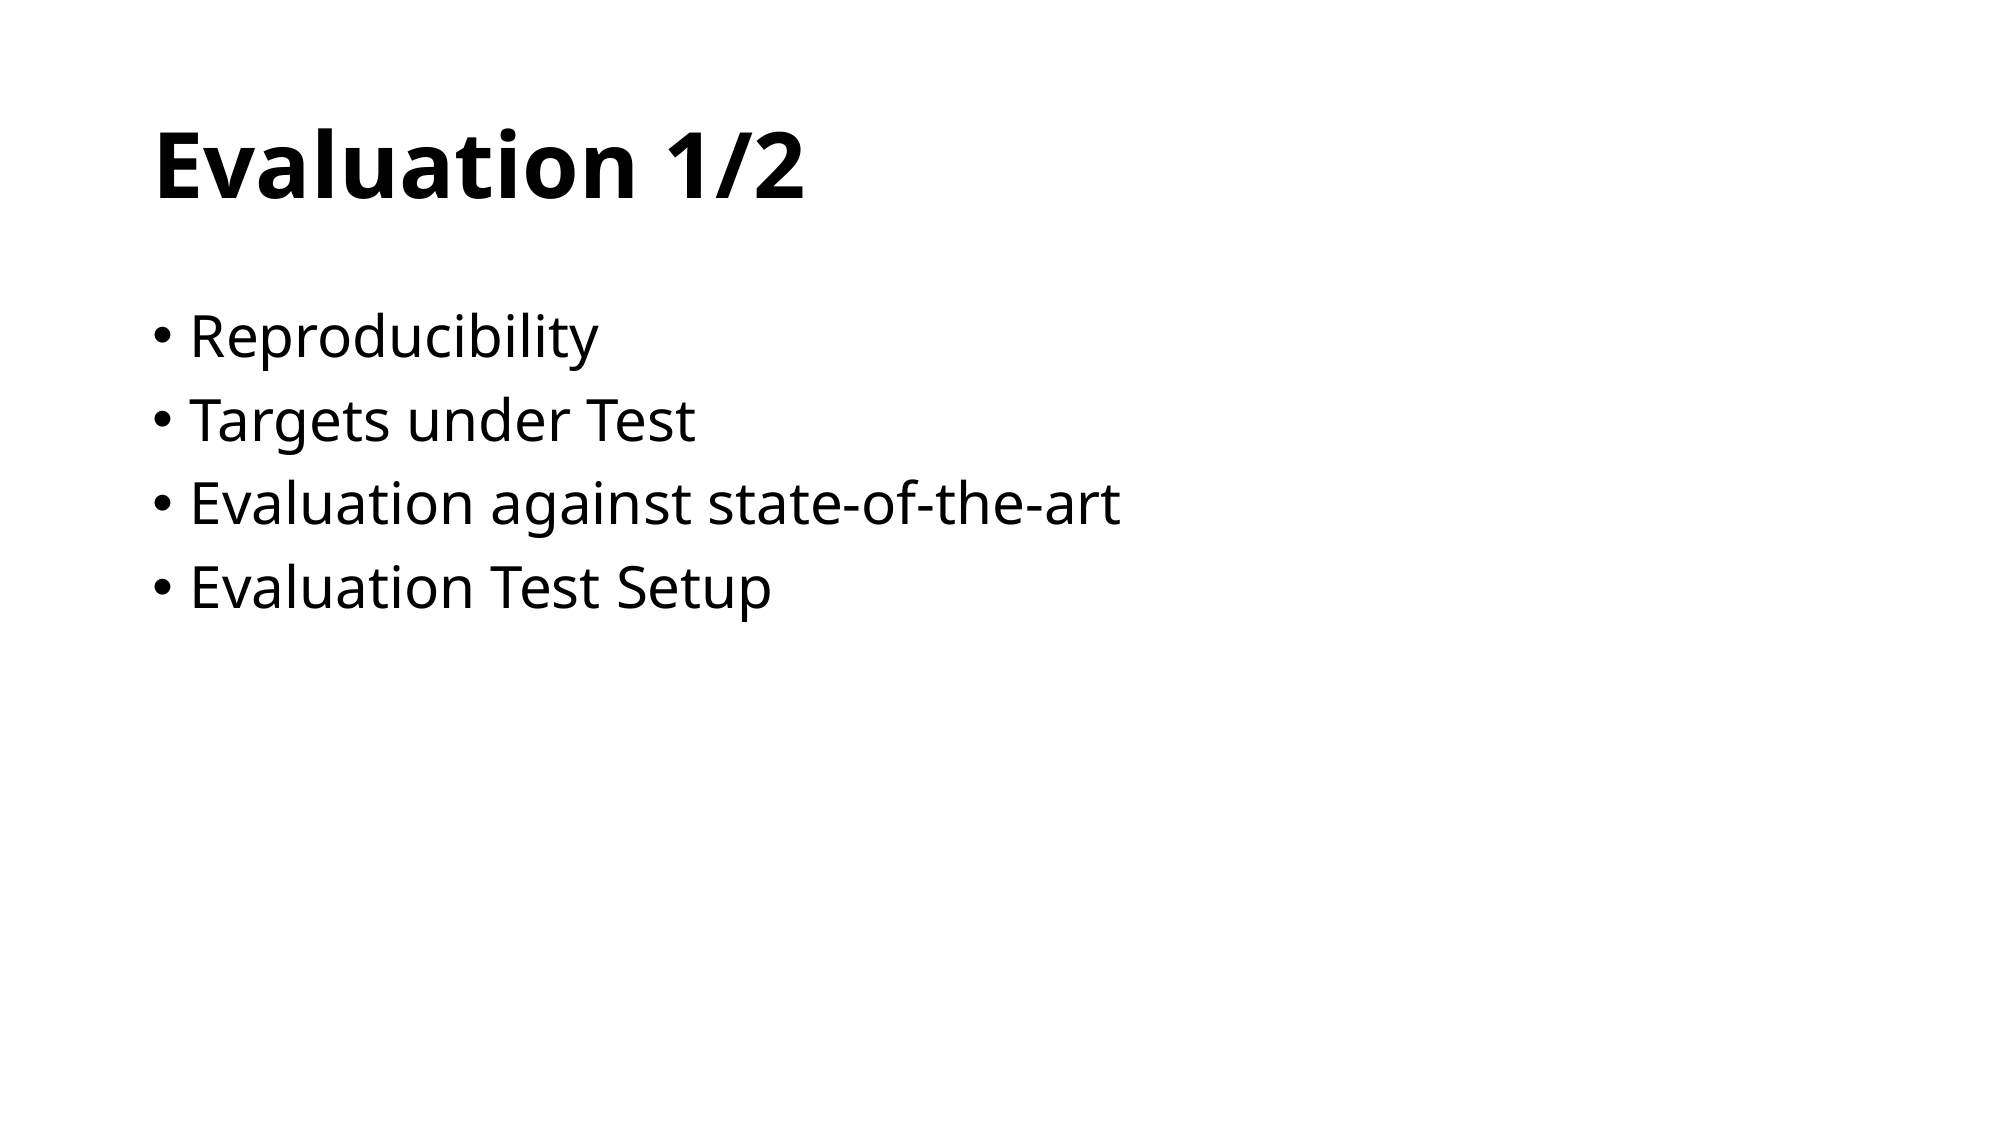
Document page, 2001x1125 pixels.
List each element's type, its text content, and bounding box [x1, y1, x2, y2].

title Evaluation 1/2 [137, 59, 1863, 278]
list Reproducibility Targets under Test Evaluation against state-of-the-art Evaluation Test Setup [137, 299, 1863, 1014]
